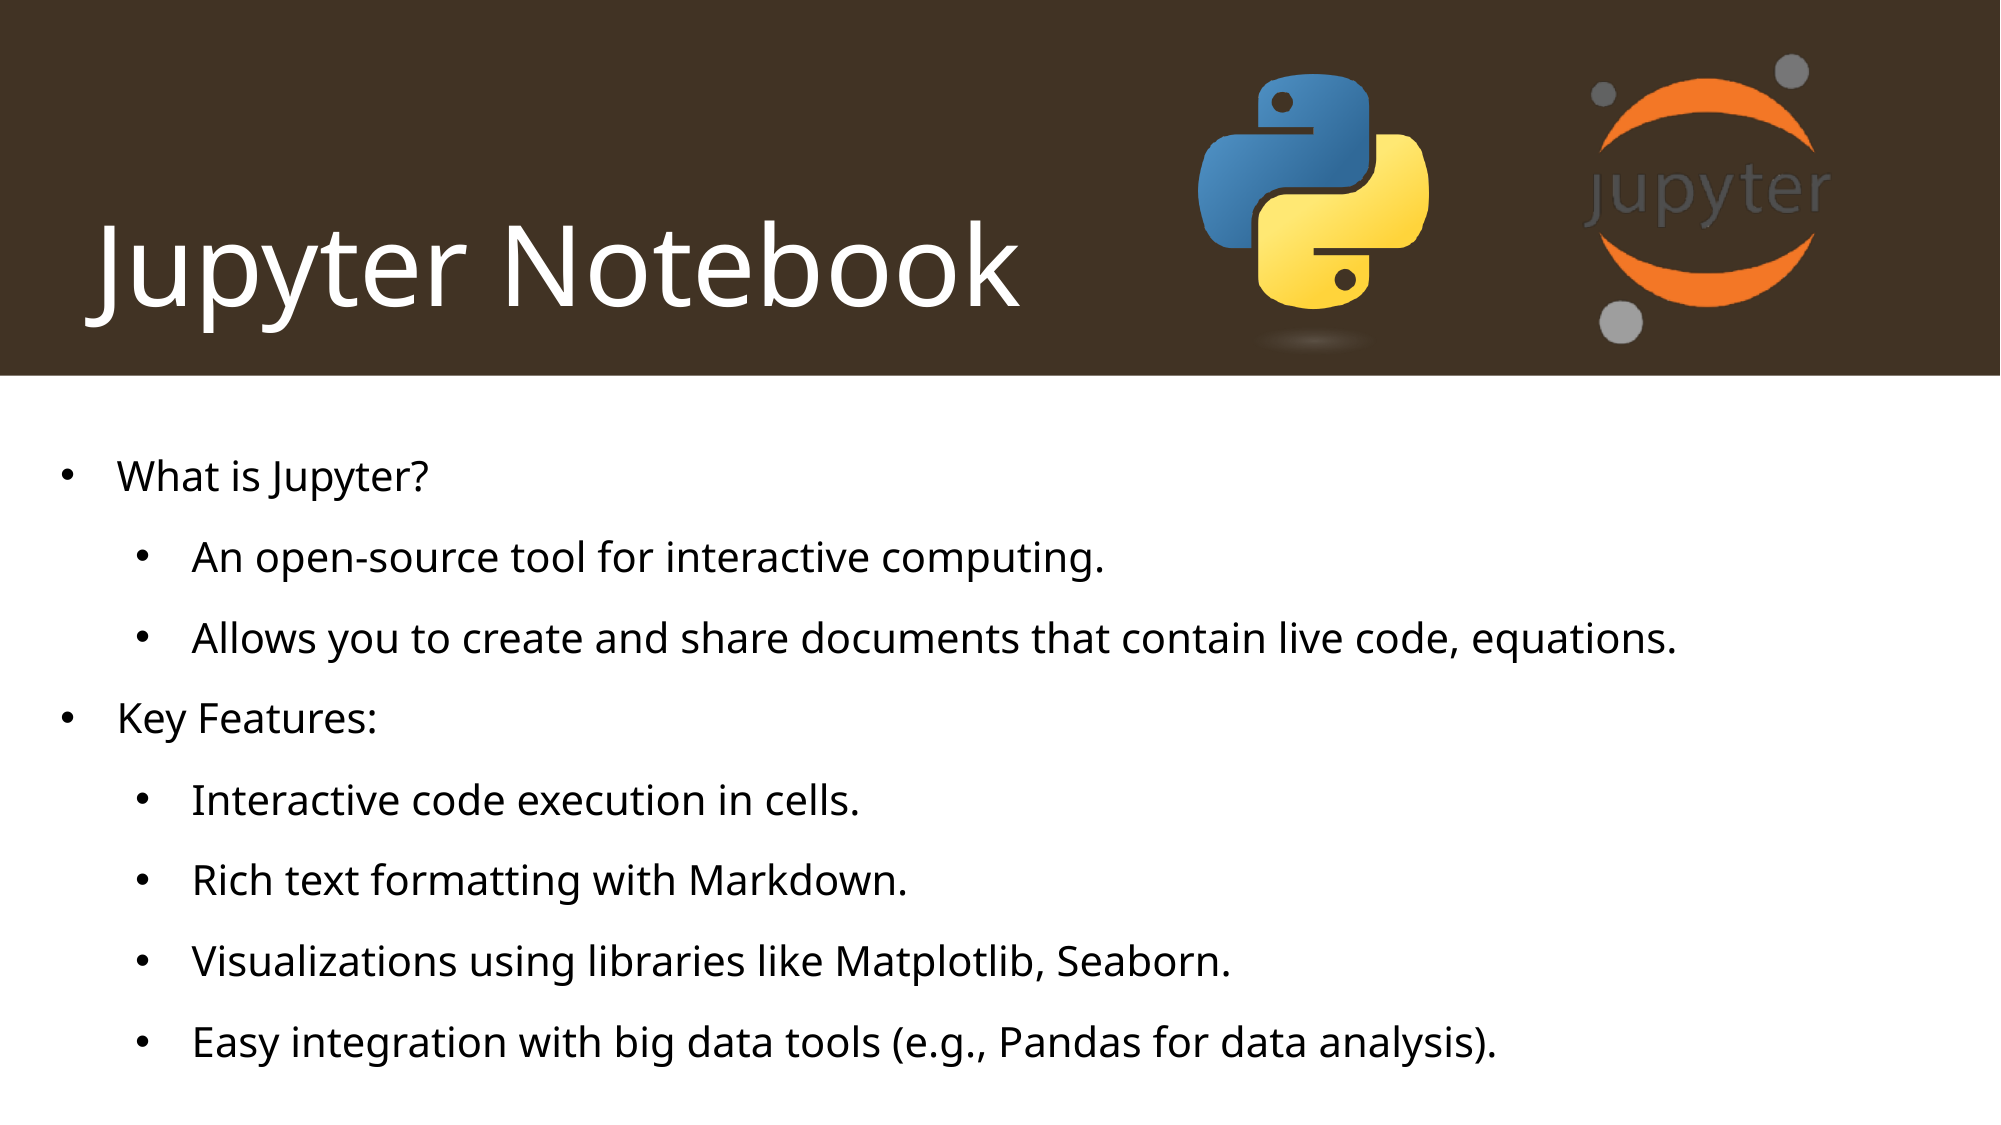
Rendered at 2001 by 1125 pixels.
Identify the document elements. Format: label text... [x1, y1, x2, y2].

title Jupyter Notebook [79, 59, 1549, 337]
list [1549, 41, 1863, 355]
picture [1198, 74, 1429, 355]
text_box What is Jupyter? An open-source tool for interactive computing. Allows you to create and share documents that contain live code, equations. Key Features: Interactive code execution in cells. Rich text formatting with Markdown. Visualizations using libraries like Matplotlib, Seaborn. Easy integration with big data tools (e.g., Pandas for data analysis). [45, 432, 1897, 1109]
